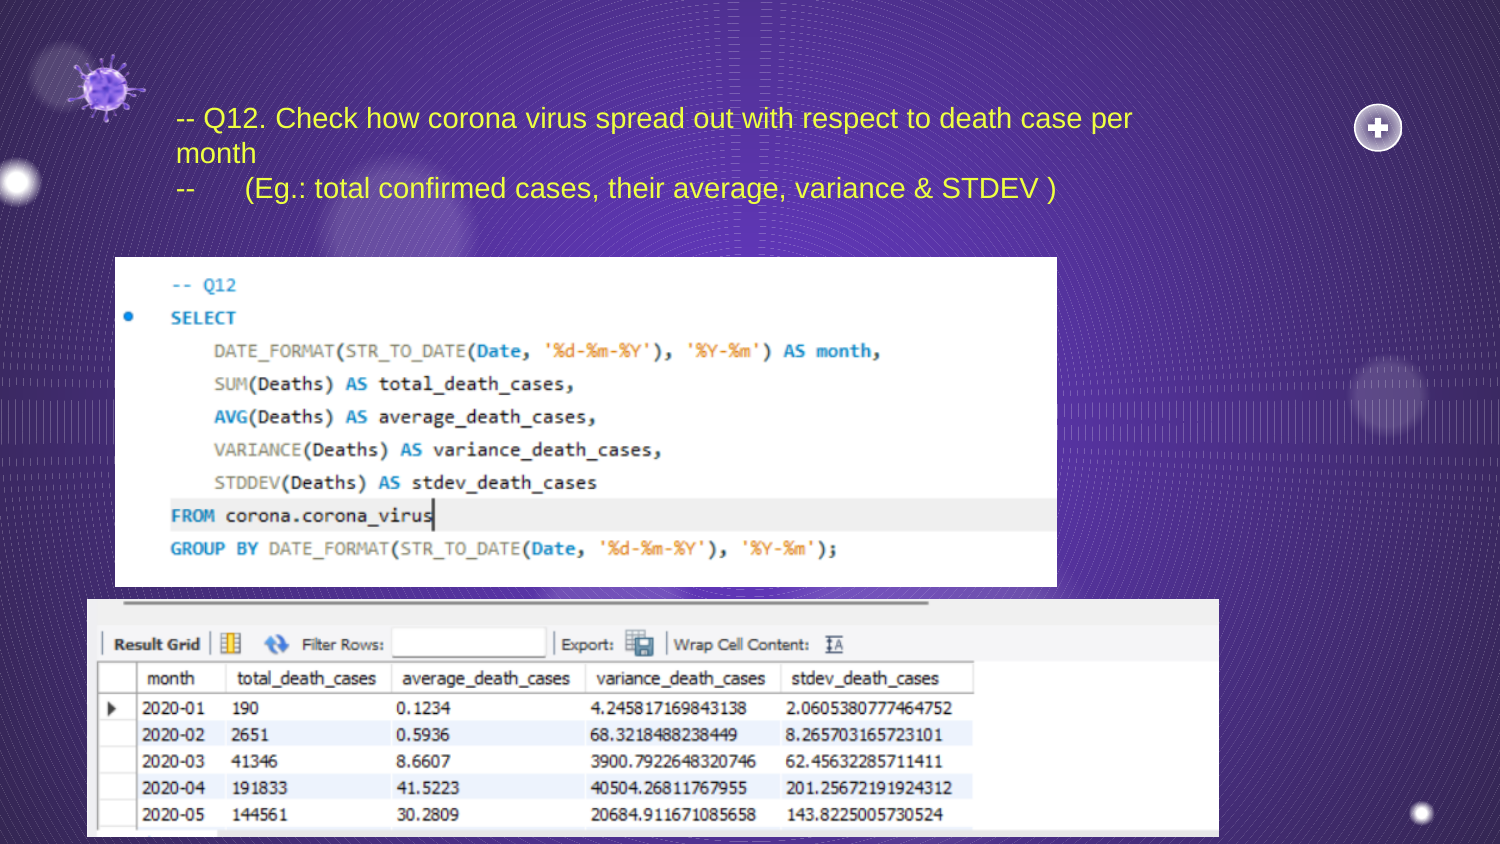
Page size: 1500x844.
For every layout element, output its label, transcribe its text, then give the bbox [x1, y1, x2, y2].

picture [86, 598, 1219, 837]
text_box -- Q12. Check how corona virus spread out with respect to death case per month -- (Eg.: total confirmed cases, their average, variance & STDEV ) [161, 92, 1198, 212]
picture [63, 50, 149, 127]
picture [114, 257, 1057, 587]
